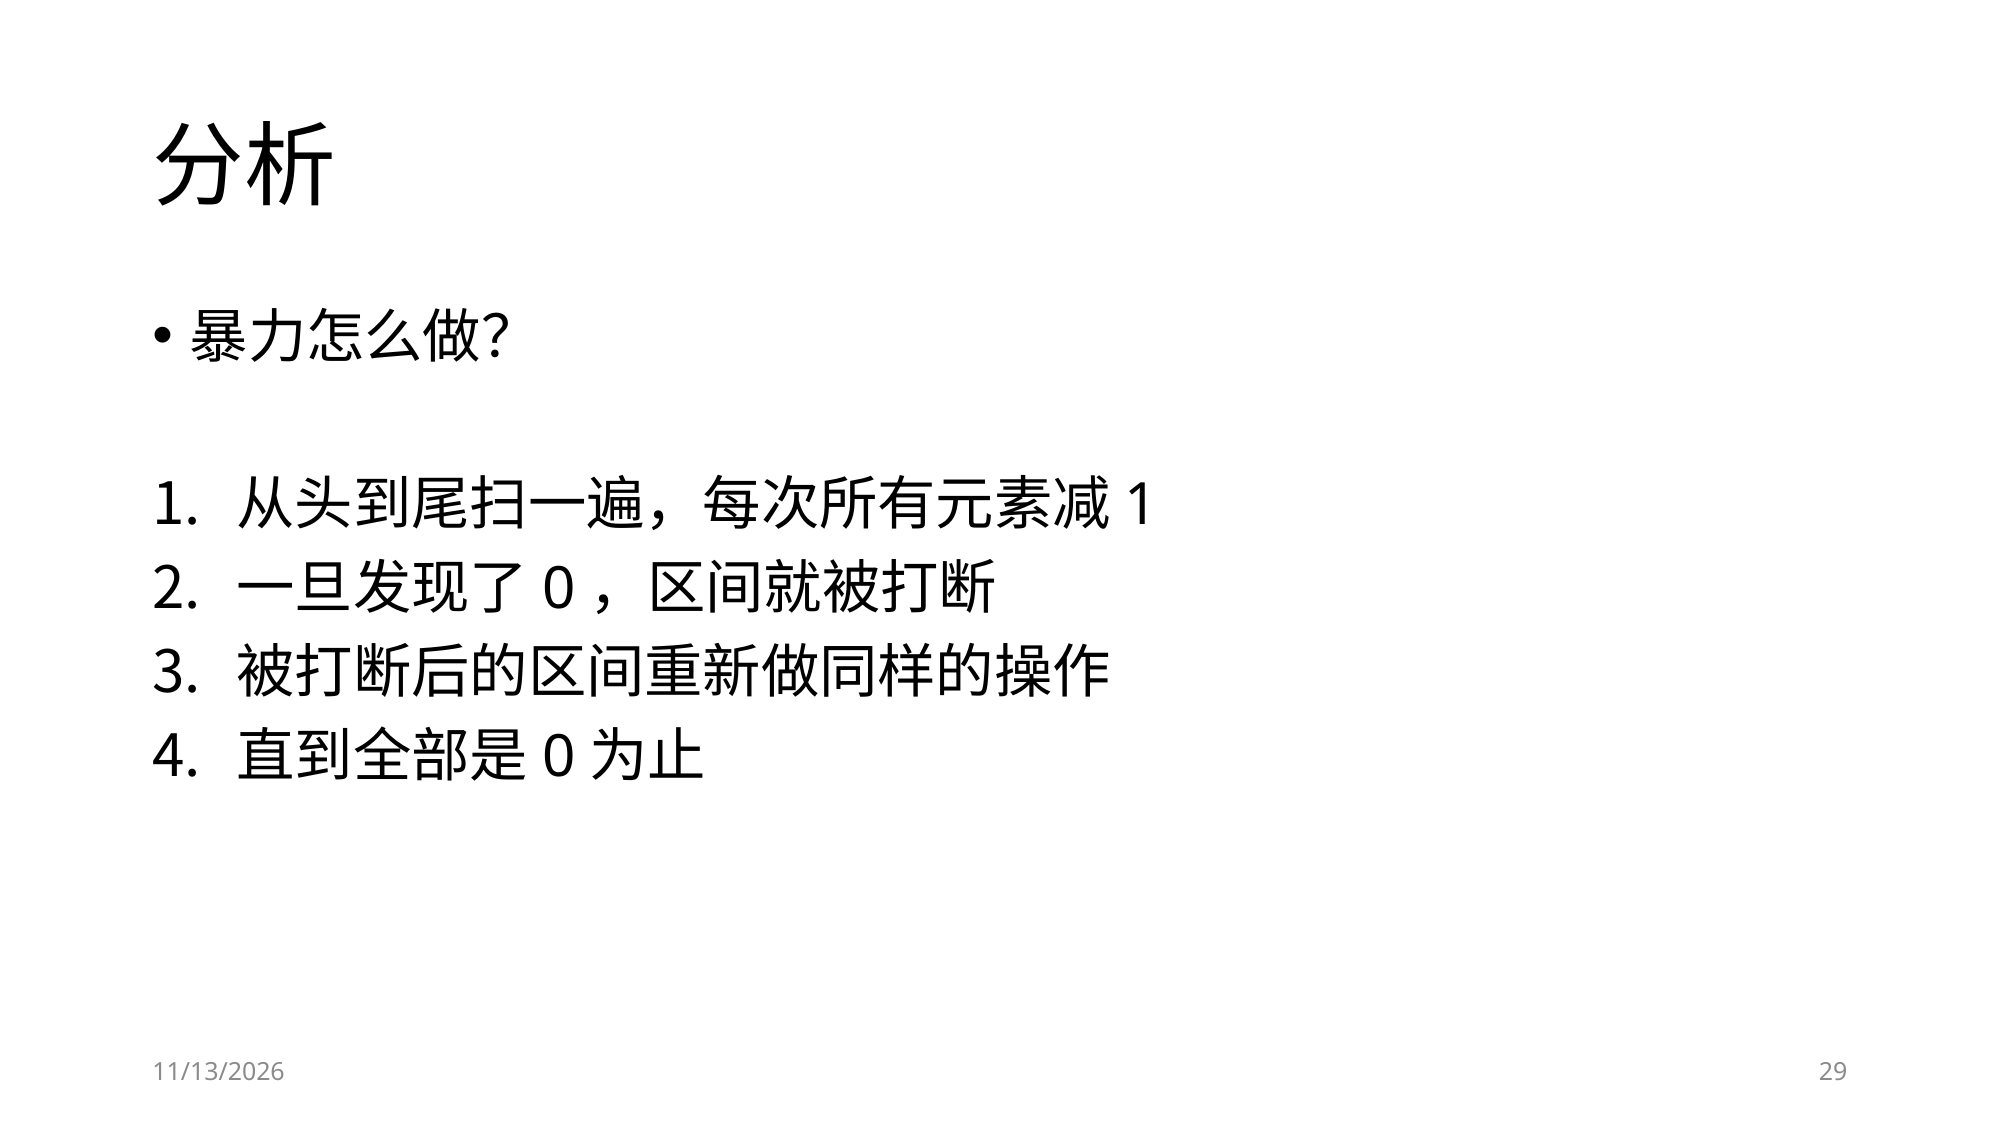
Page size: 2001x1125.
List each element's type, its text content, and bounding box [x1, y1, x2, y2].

slide_number 29 [1412, 1042, 1863, 1103]
title 分析 [137, 59, 1863, 278]
list 暴力怎么做？ 从头到尾扫一遍，每次所有元素减1 一旦发现了0，区间就被打断 被打断后的区间重新做同样的操作 直到全部是0为止 [137, 299, 1863, 1014]
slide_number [137, 1042, 588, 1103]
